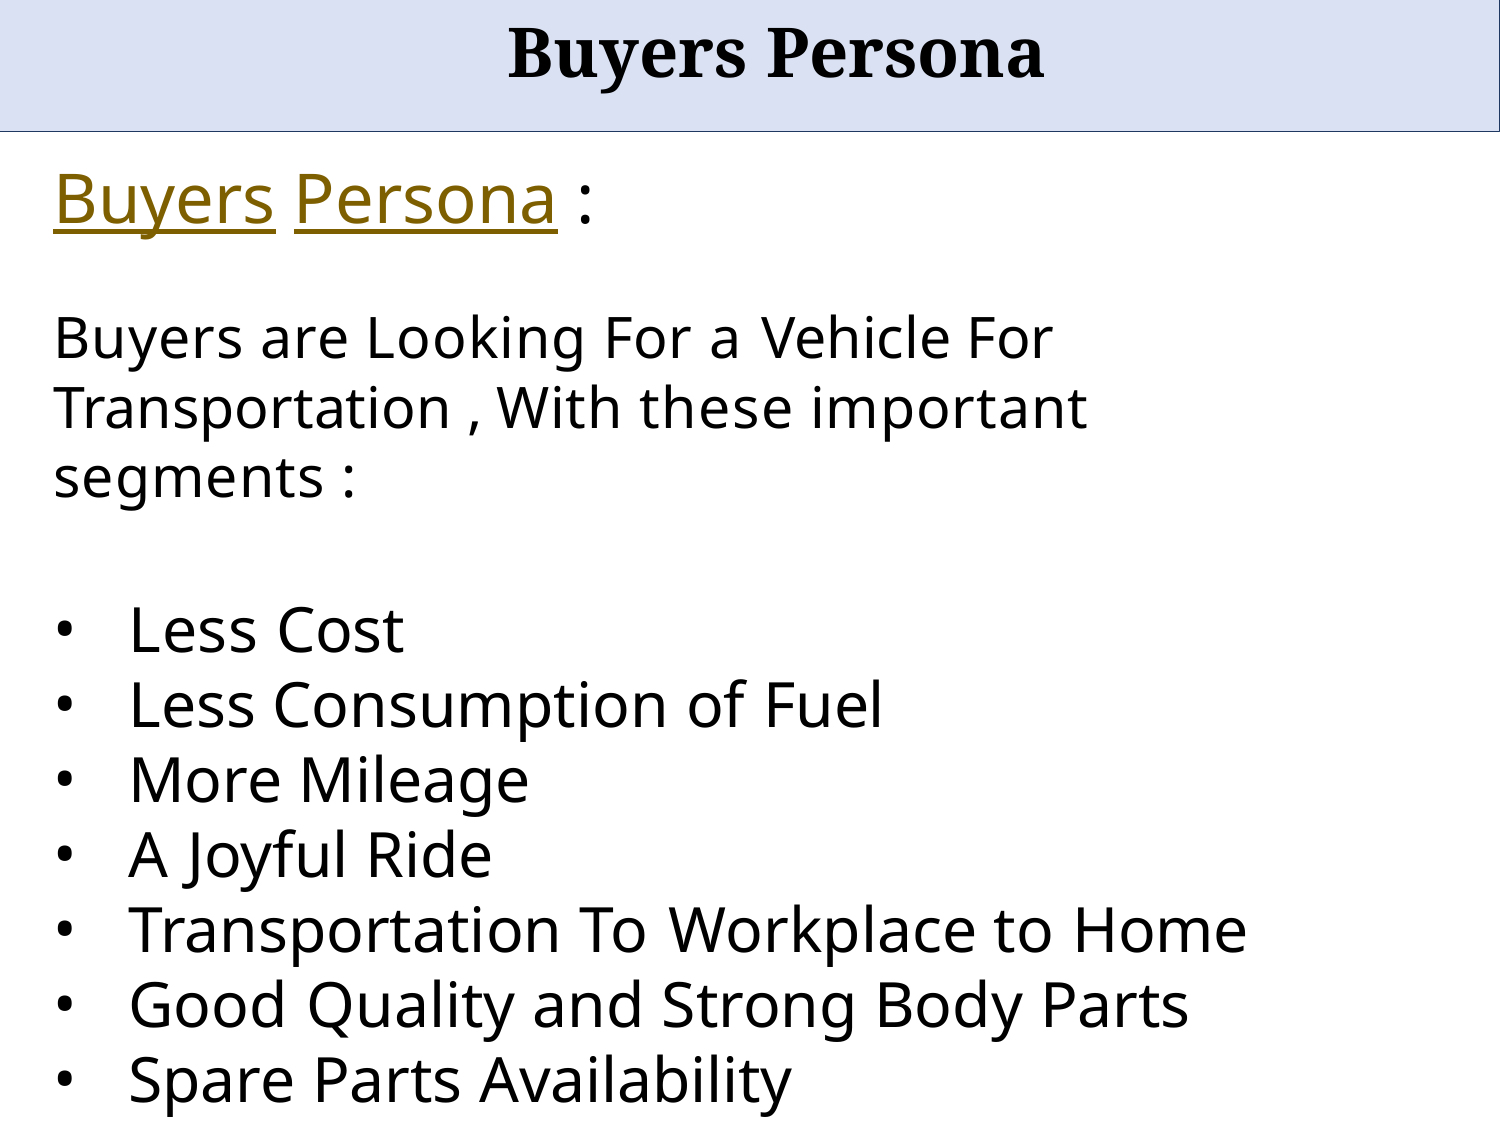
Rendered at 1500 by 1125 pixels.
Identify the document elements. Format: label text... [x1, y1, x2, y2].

title Buyers Persona [59, 0, 1441, 197]
text_box Buyers Persona : Buyers are Looking For a Vehicle For Transportation , With these important segments : Less Cost Less Consumption of Fuel More Mileage A Joyful Ride Transportation To Workplace to Home Good Quality and Strong Body Parts Spare Parts Availability [51, 152, 1378, 1116]
